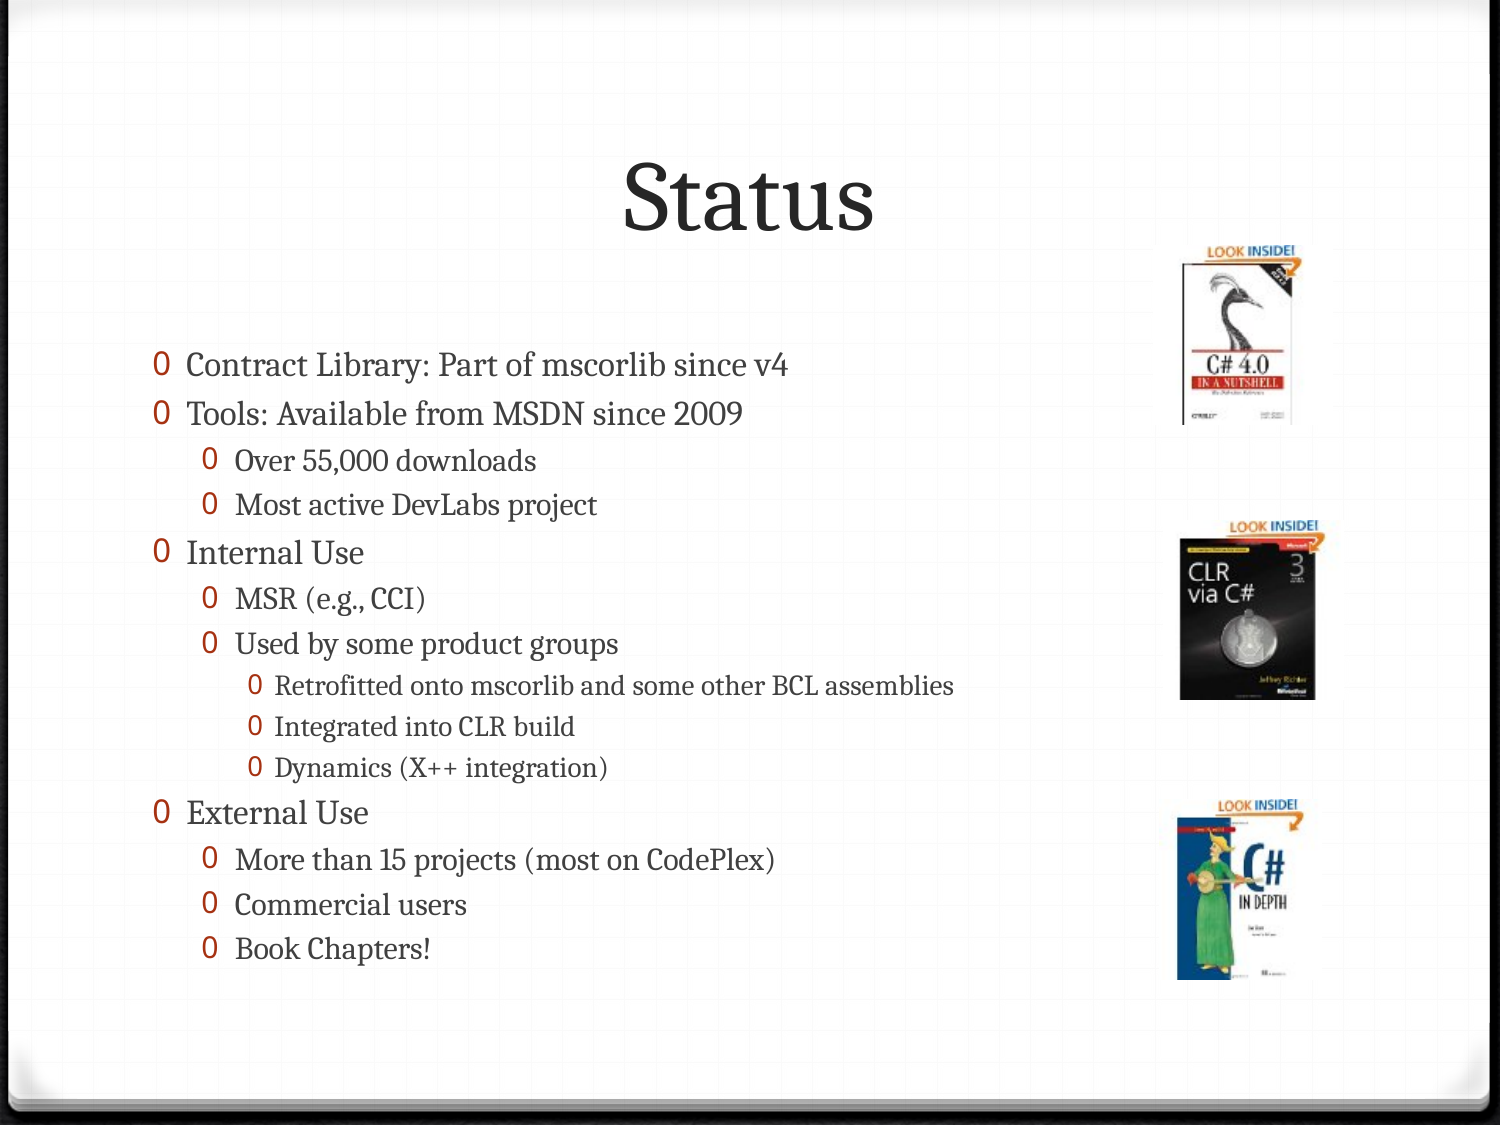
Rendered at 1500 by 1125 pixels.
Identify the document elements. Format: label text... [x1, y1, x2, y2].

title Status [90, 71, 1410, 309]
picture [0, 0, 1500, 1125]
list Contract Library: Part of mscorlib since v4 Tools: Available from MSDN since 2009 Over 55,000 downloads Most active DevLabs project Internal Use MSR (e.g., CCI) Used by some product groups Retrofitted onto mscorlib and some other BCL assemblies Integrated into CLR build Dynamics (X++ integration) External Use More than 15 projects (most on CodePlex) Commercial users Book Chapters! [137, 334, 1363, 983]
